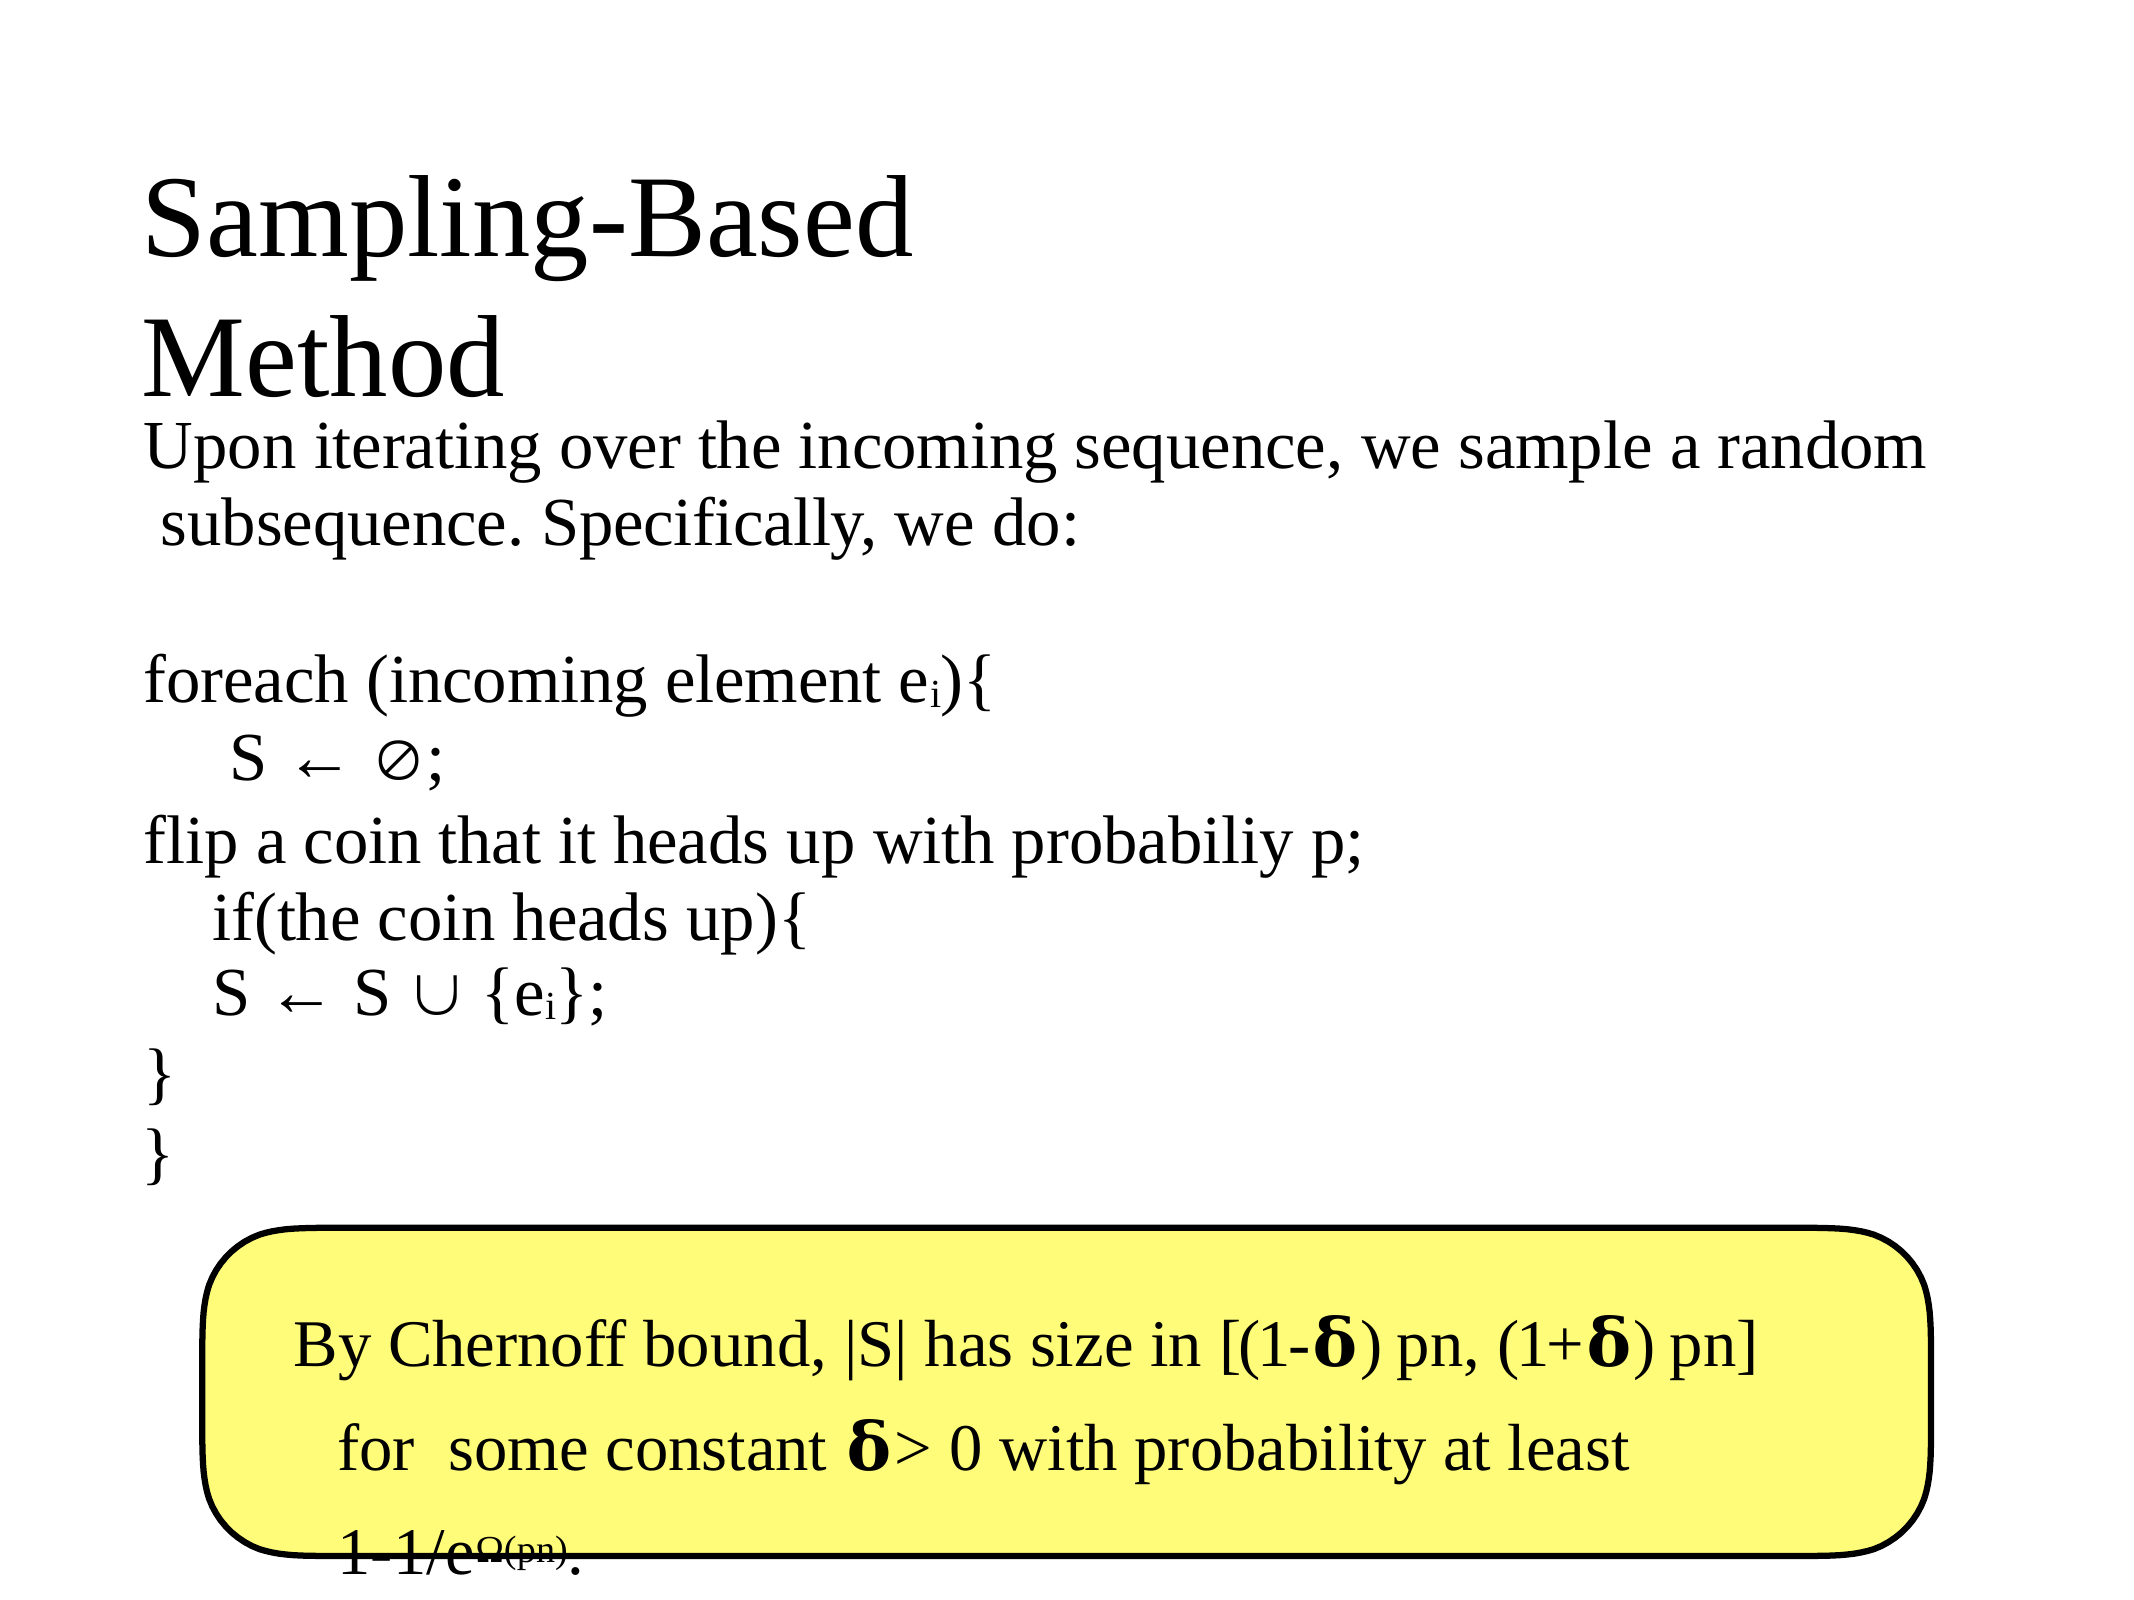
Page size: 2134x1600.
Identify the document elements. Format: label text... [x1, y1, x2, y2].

text_box Upon iterating over the incoming sequence, we sample a random subsequence. Specifically, we do: foreach (incoming element ei){ S ← ; flip a coin that it heads up with probabiliy p; if(the coin heads up){ S ← S  {ei}; } } By Chernoff bound, |S| has size in [(1-𝛅) pn, (1+𝛅) pn] for some constant 𝛅 > 0 with probability at least 1-1/eΩ(pn). [141, 395, 1933, 1589]
title Sampling-Based Method [139, 137, 1308, 420]
